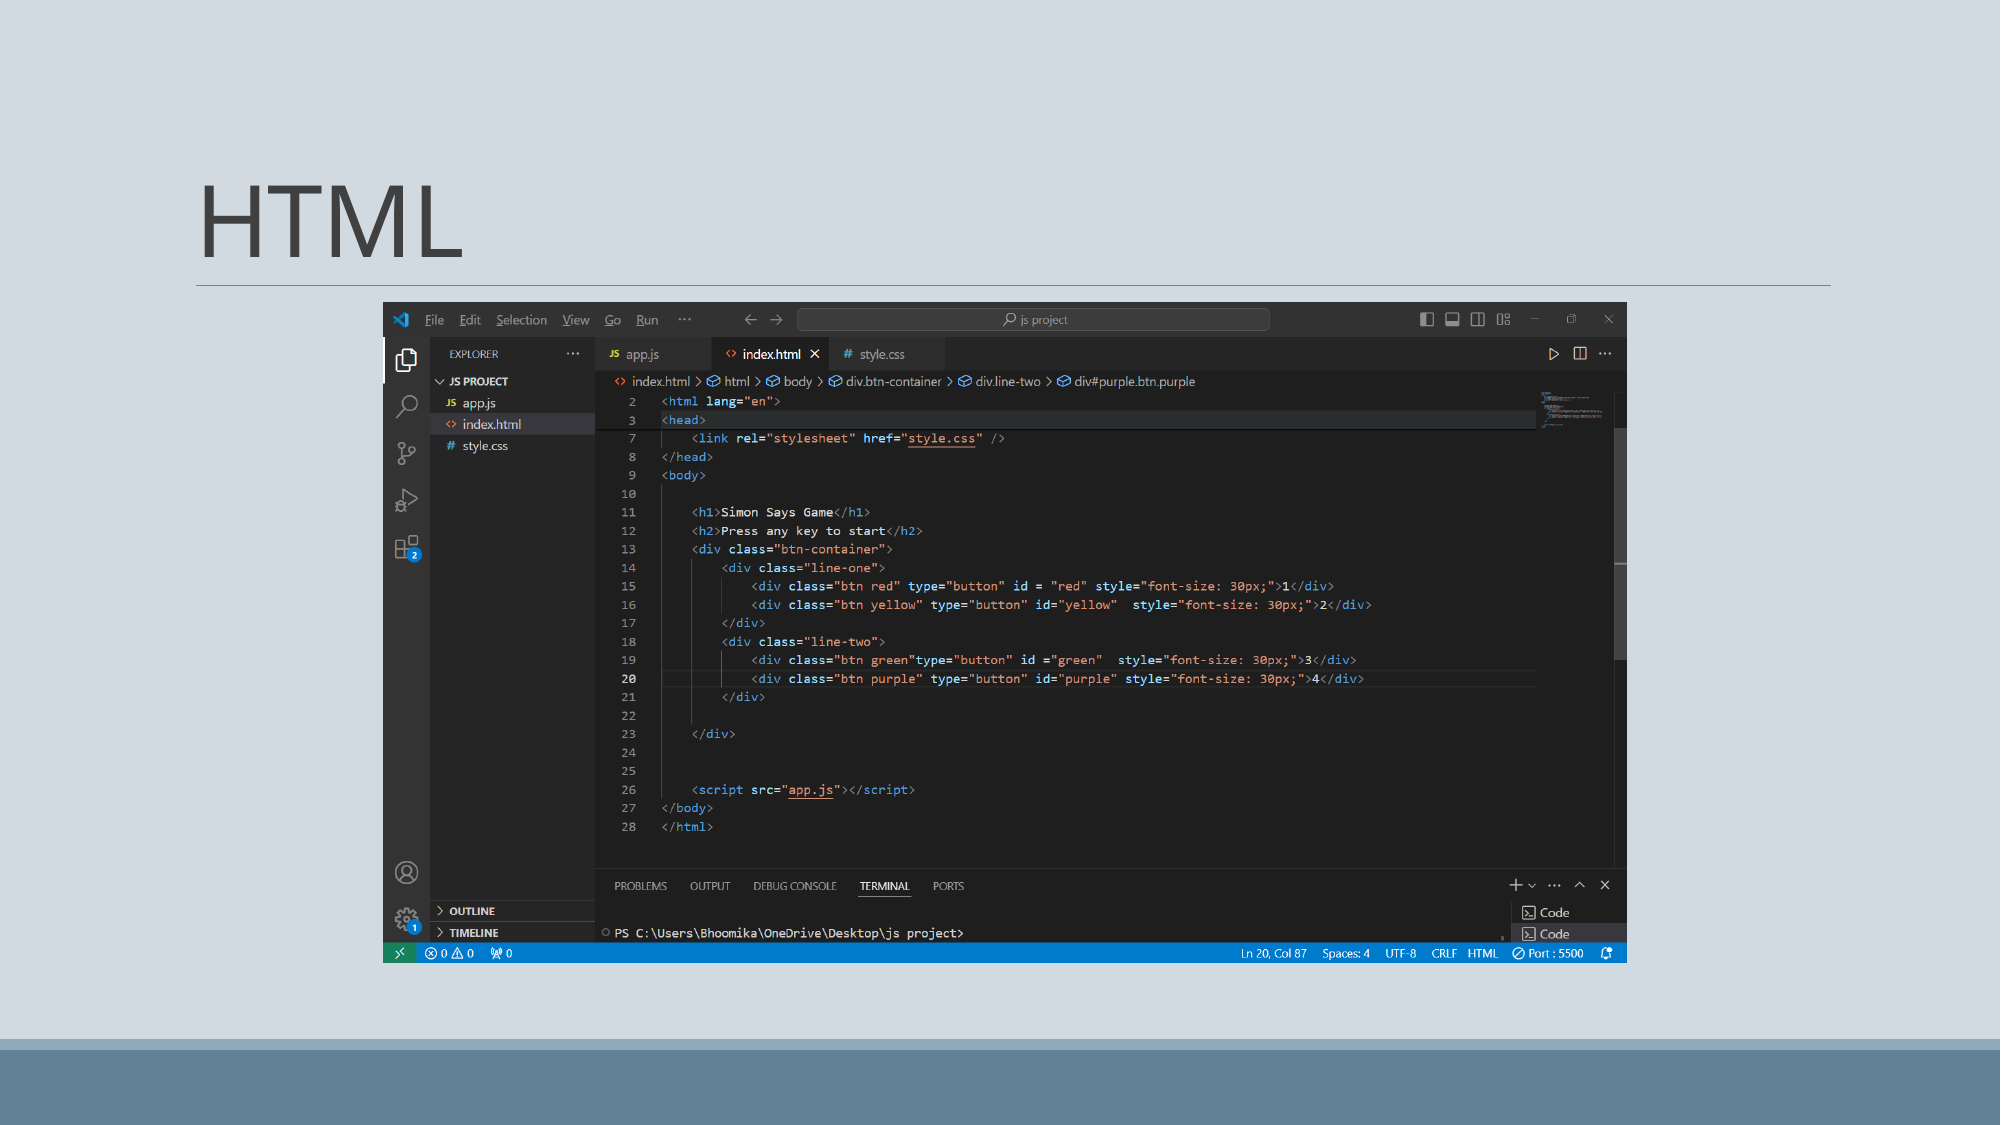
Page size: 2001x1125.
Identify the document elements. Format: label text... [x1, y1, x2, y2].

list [382, 302, 1628, 964]
title HTML [180, 47, 1830, 285]
